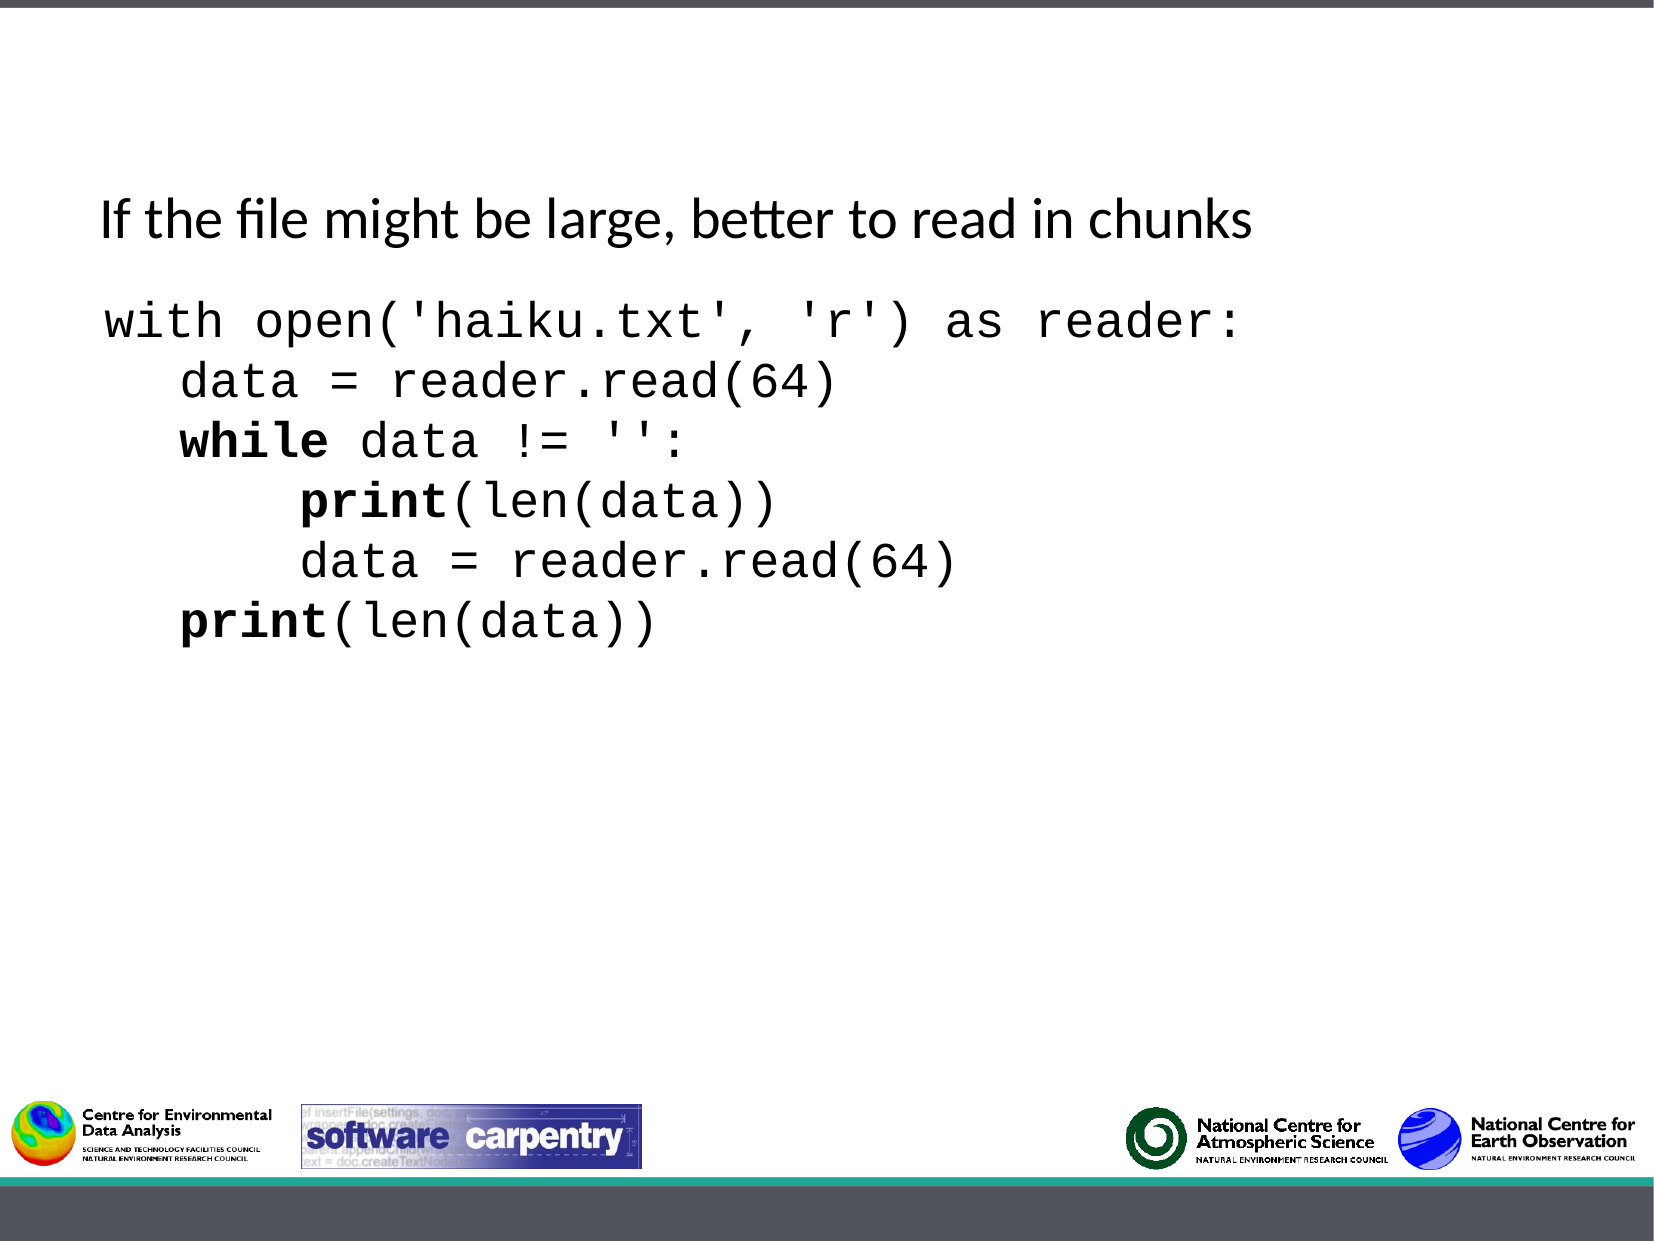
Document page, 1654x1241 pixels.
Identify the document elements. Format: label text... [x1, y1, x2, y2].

picture [0, 0, 1654, 1241]
text_box If the file might be large, better to read in chunks [84, 138, 1419, 258]
text_box with open('haiku.txt', 'r') as reader: data = reader.read(64) while data != '': print(len(data)) data = reader.read(64) print(len(data)) [89, 279, 1512, 1027]
